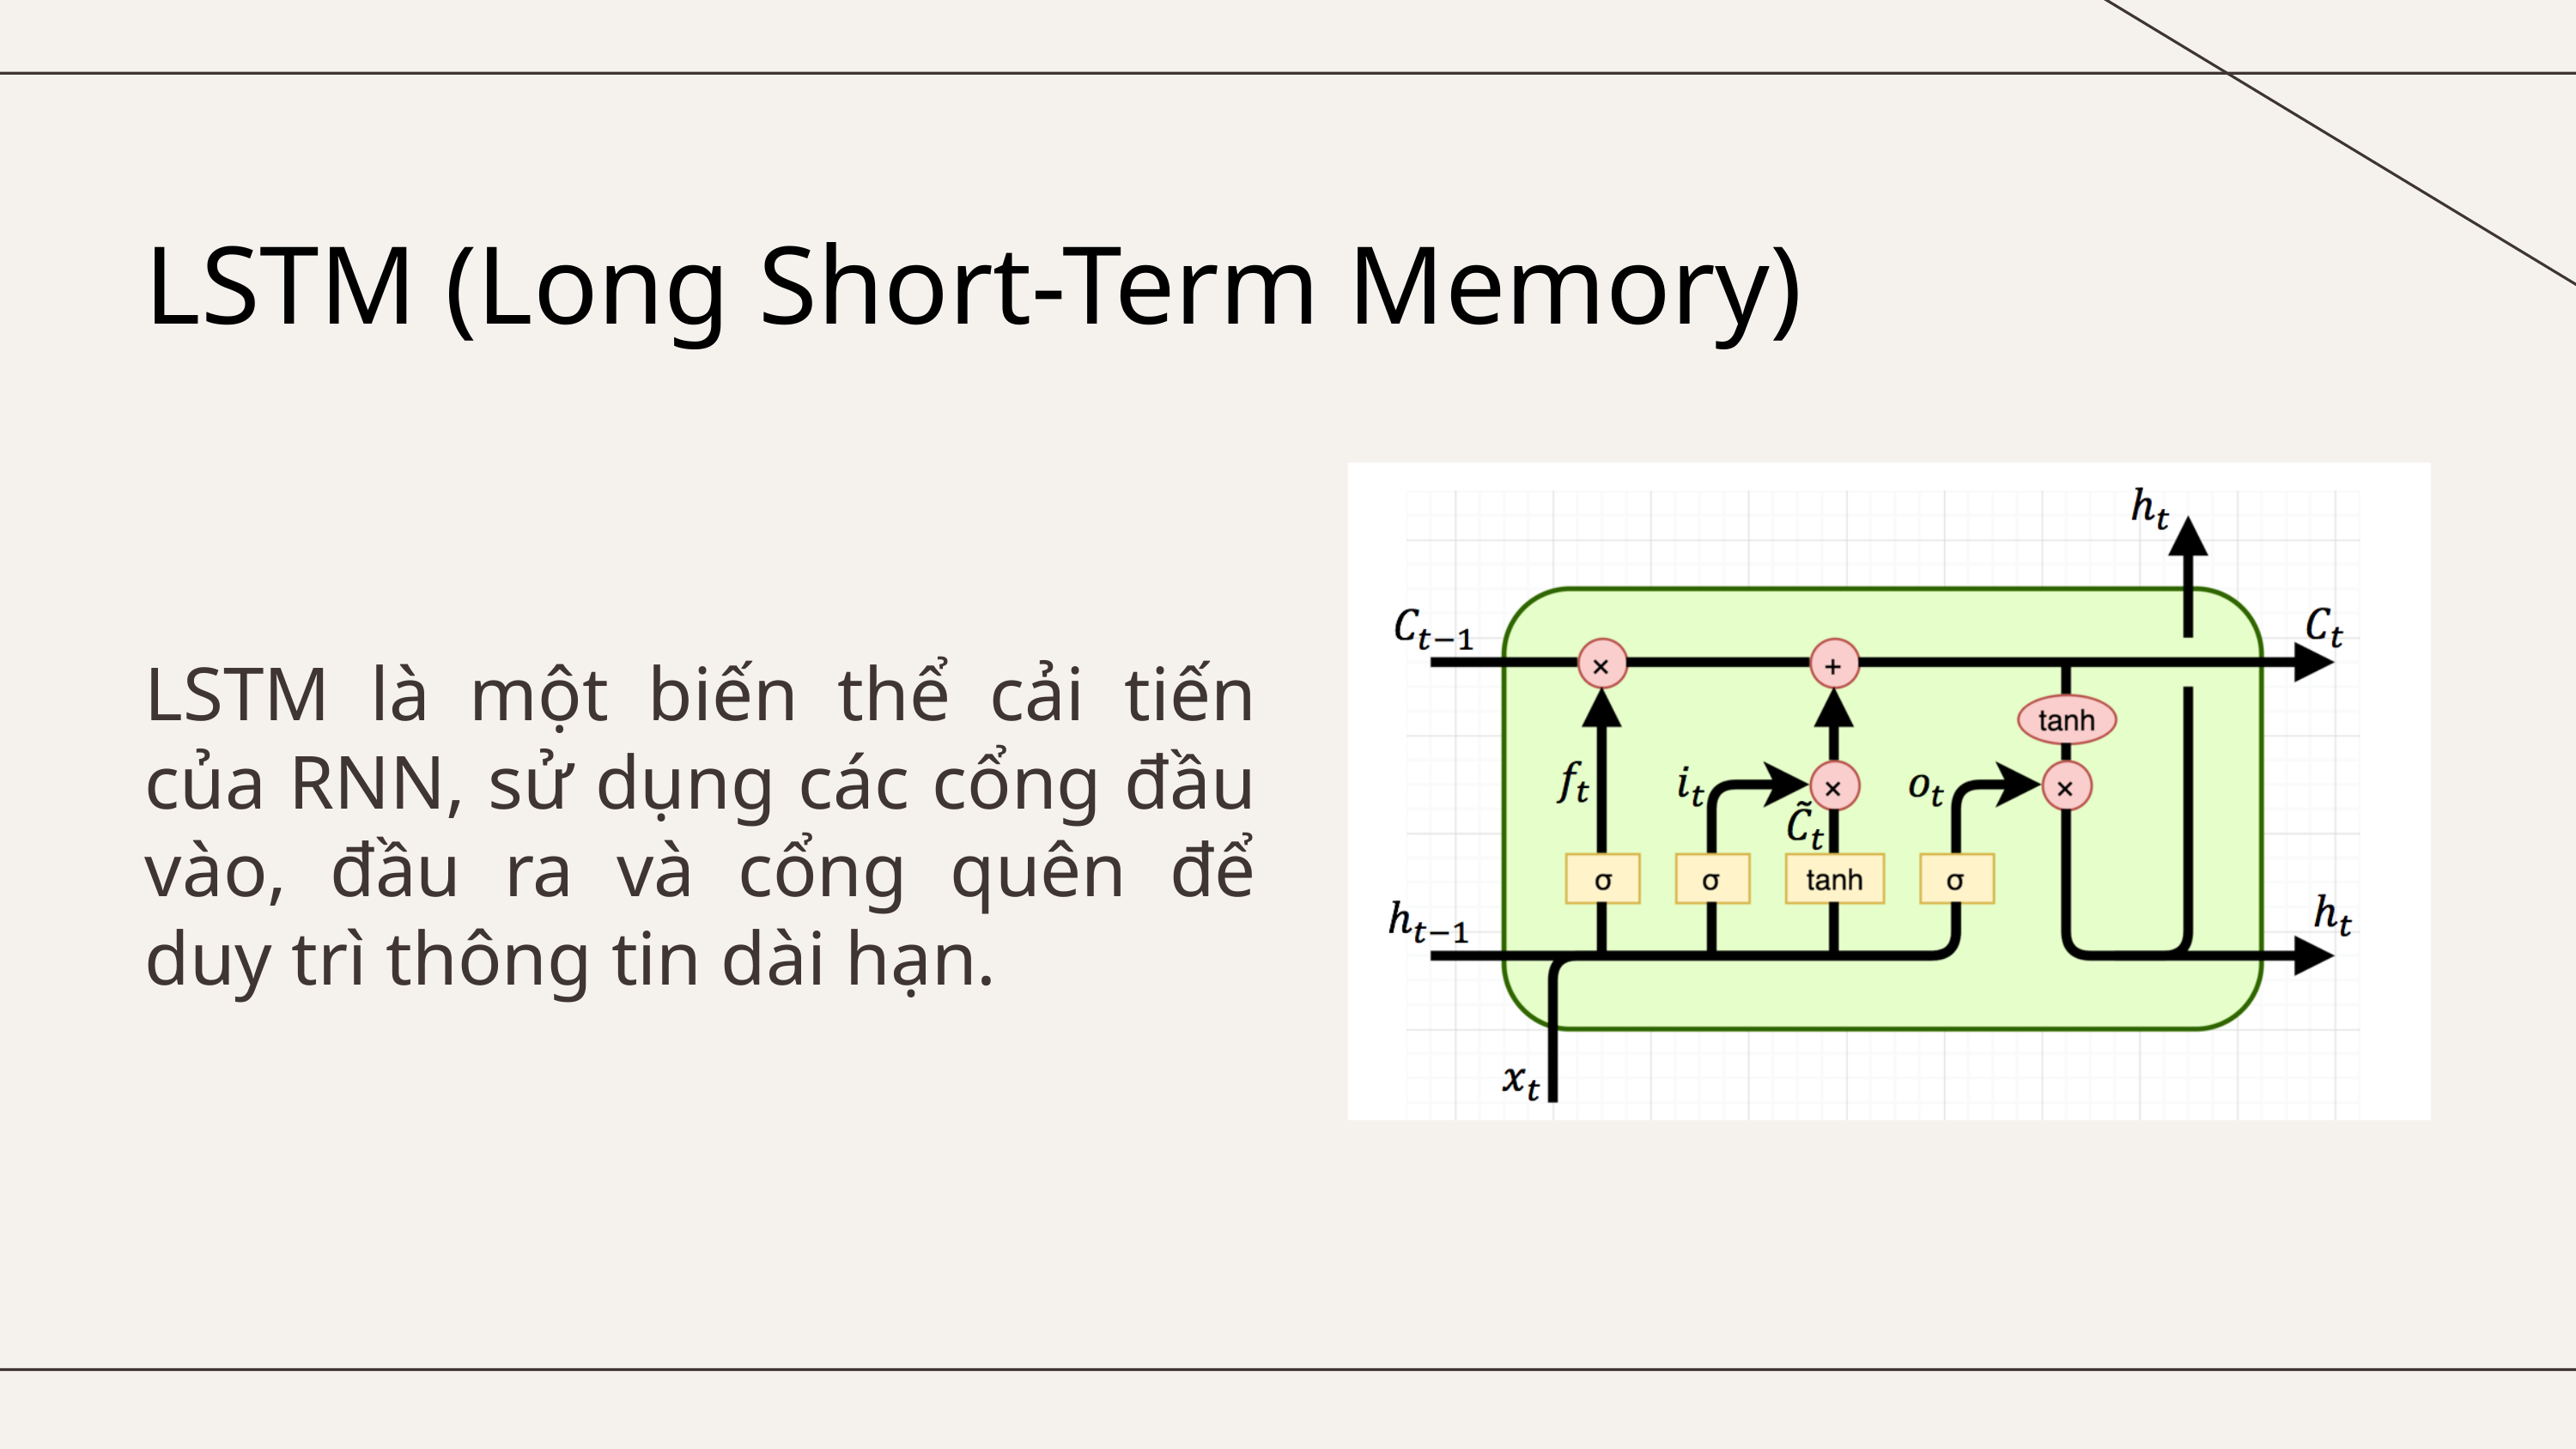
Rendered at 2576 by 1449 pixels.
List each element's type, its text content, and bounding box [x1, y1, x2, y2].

text_box LSTM (Long Short-Term Memory) [144, 216, 2432, 346]
text_box LSTM là một biến thể cải tiến của RNN, sử dụng các cổng đầu vào, đầu ra và cổng quên để duy trì thông tin dài hạn. [144, 647, 1258, 1088]
text_box [1347, 463, 2432, 1120]
